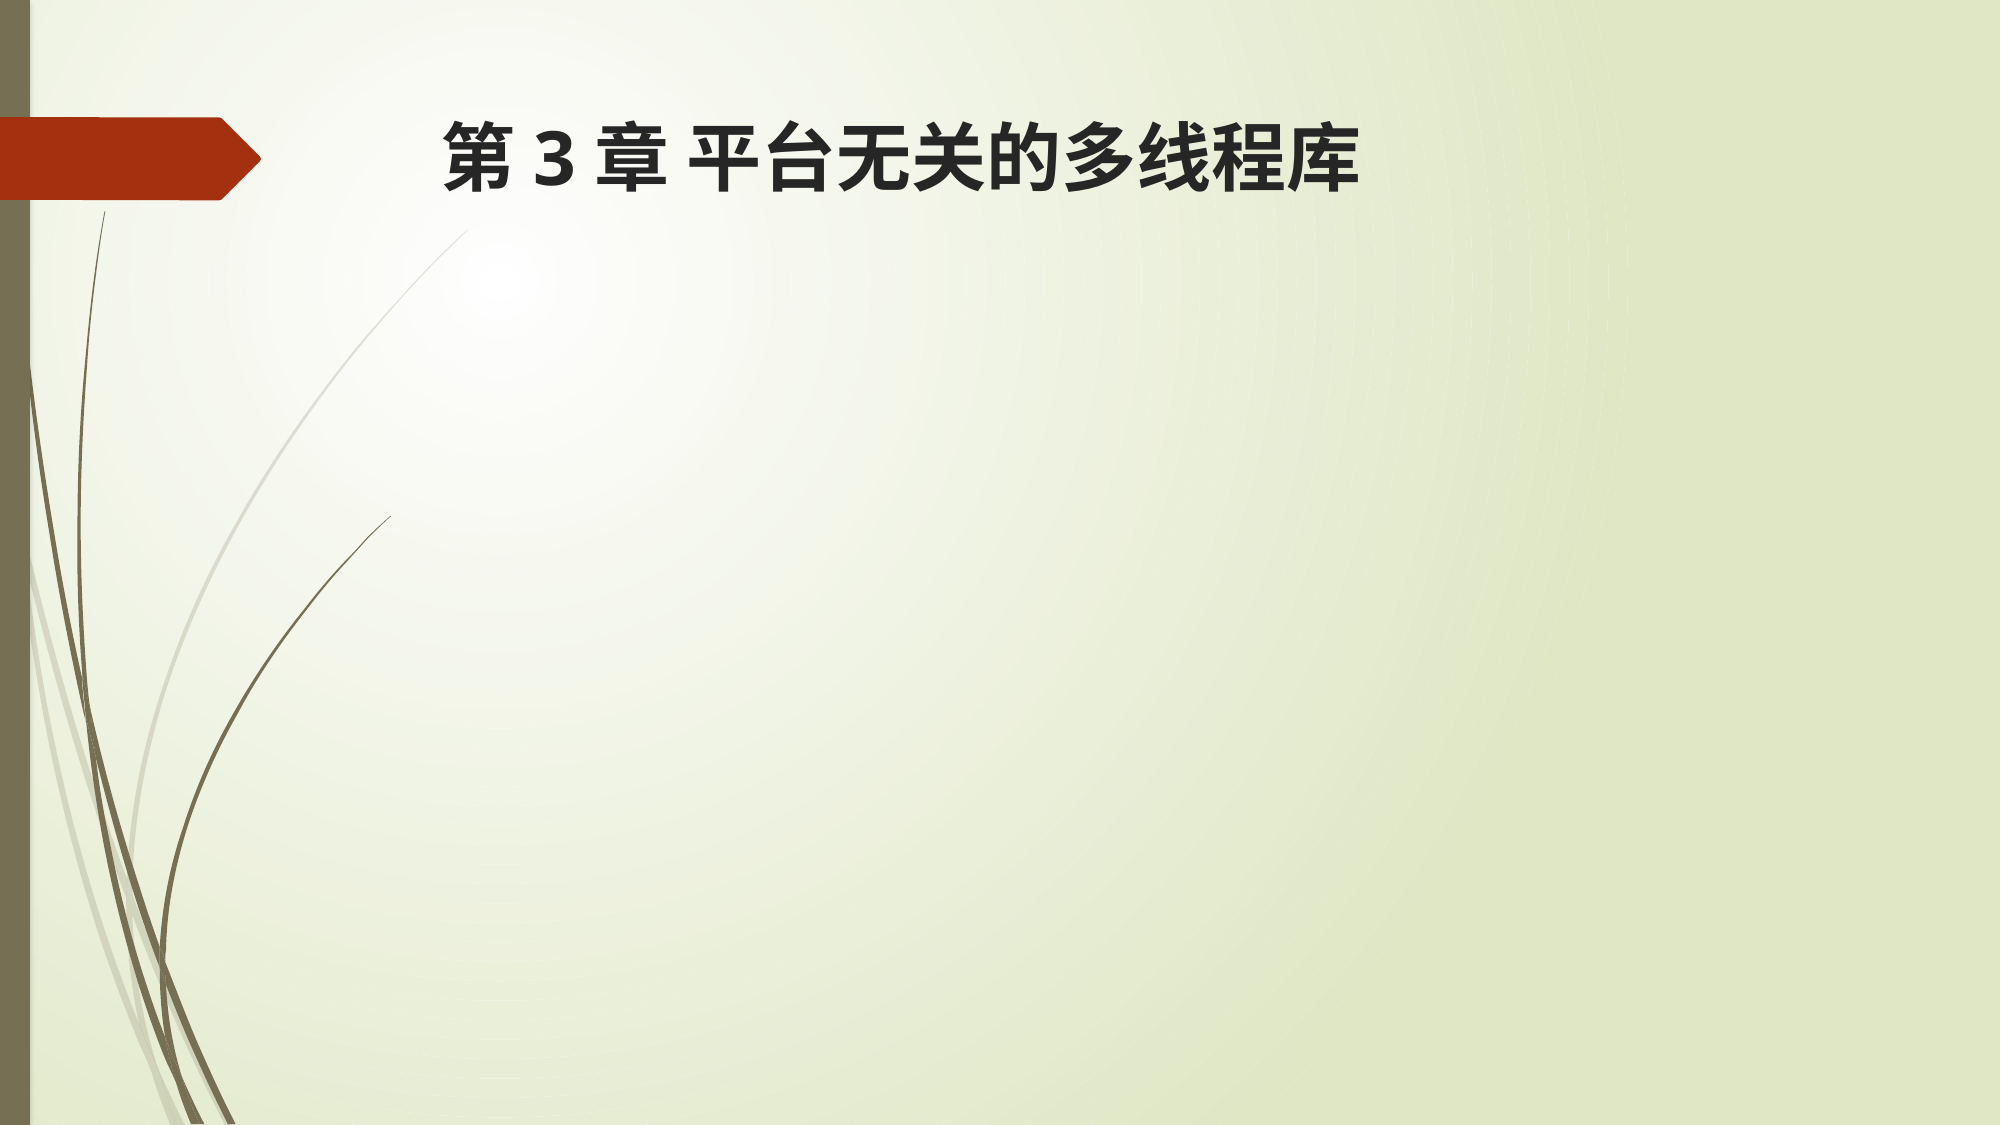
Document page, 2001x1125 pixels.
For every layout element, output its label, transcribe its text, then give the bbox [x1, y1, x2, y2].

title 第3章 平台无关的多线程库 [425, 102, 1888, 313]
